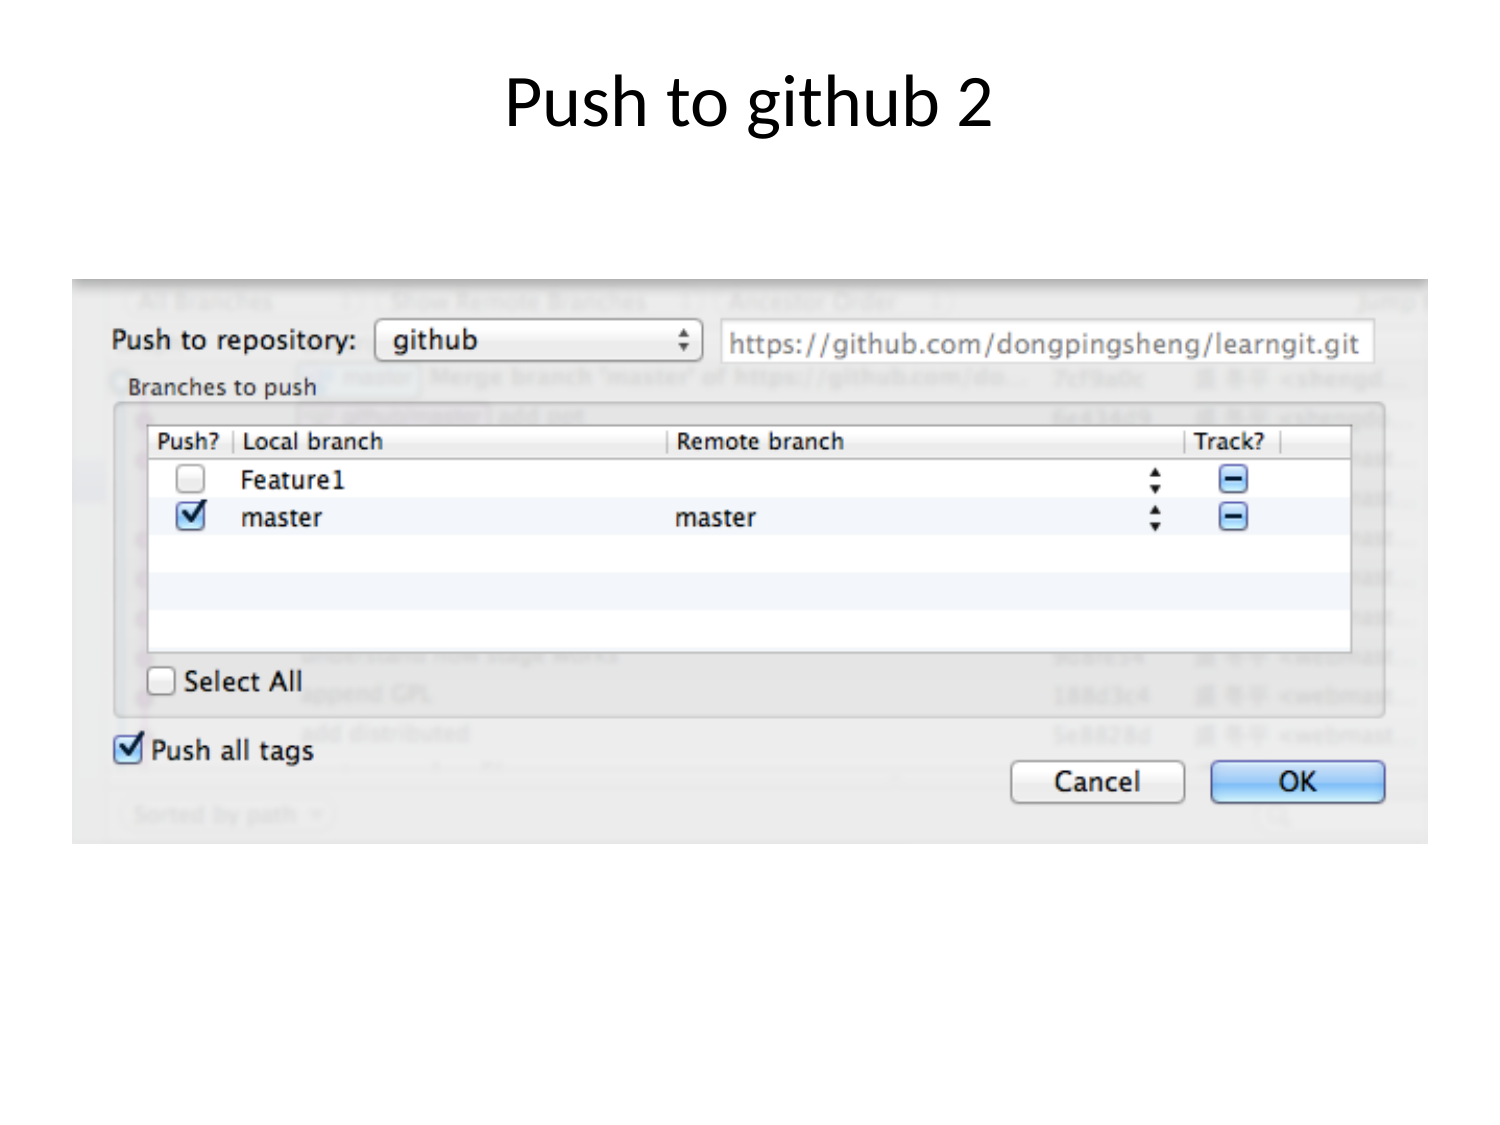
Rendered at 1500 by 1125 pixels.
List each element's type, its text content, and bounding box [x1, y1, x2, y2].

text_box Push to github 2 [74, 45, 1425, 149]
picture [72, 278, 1428, 844]
